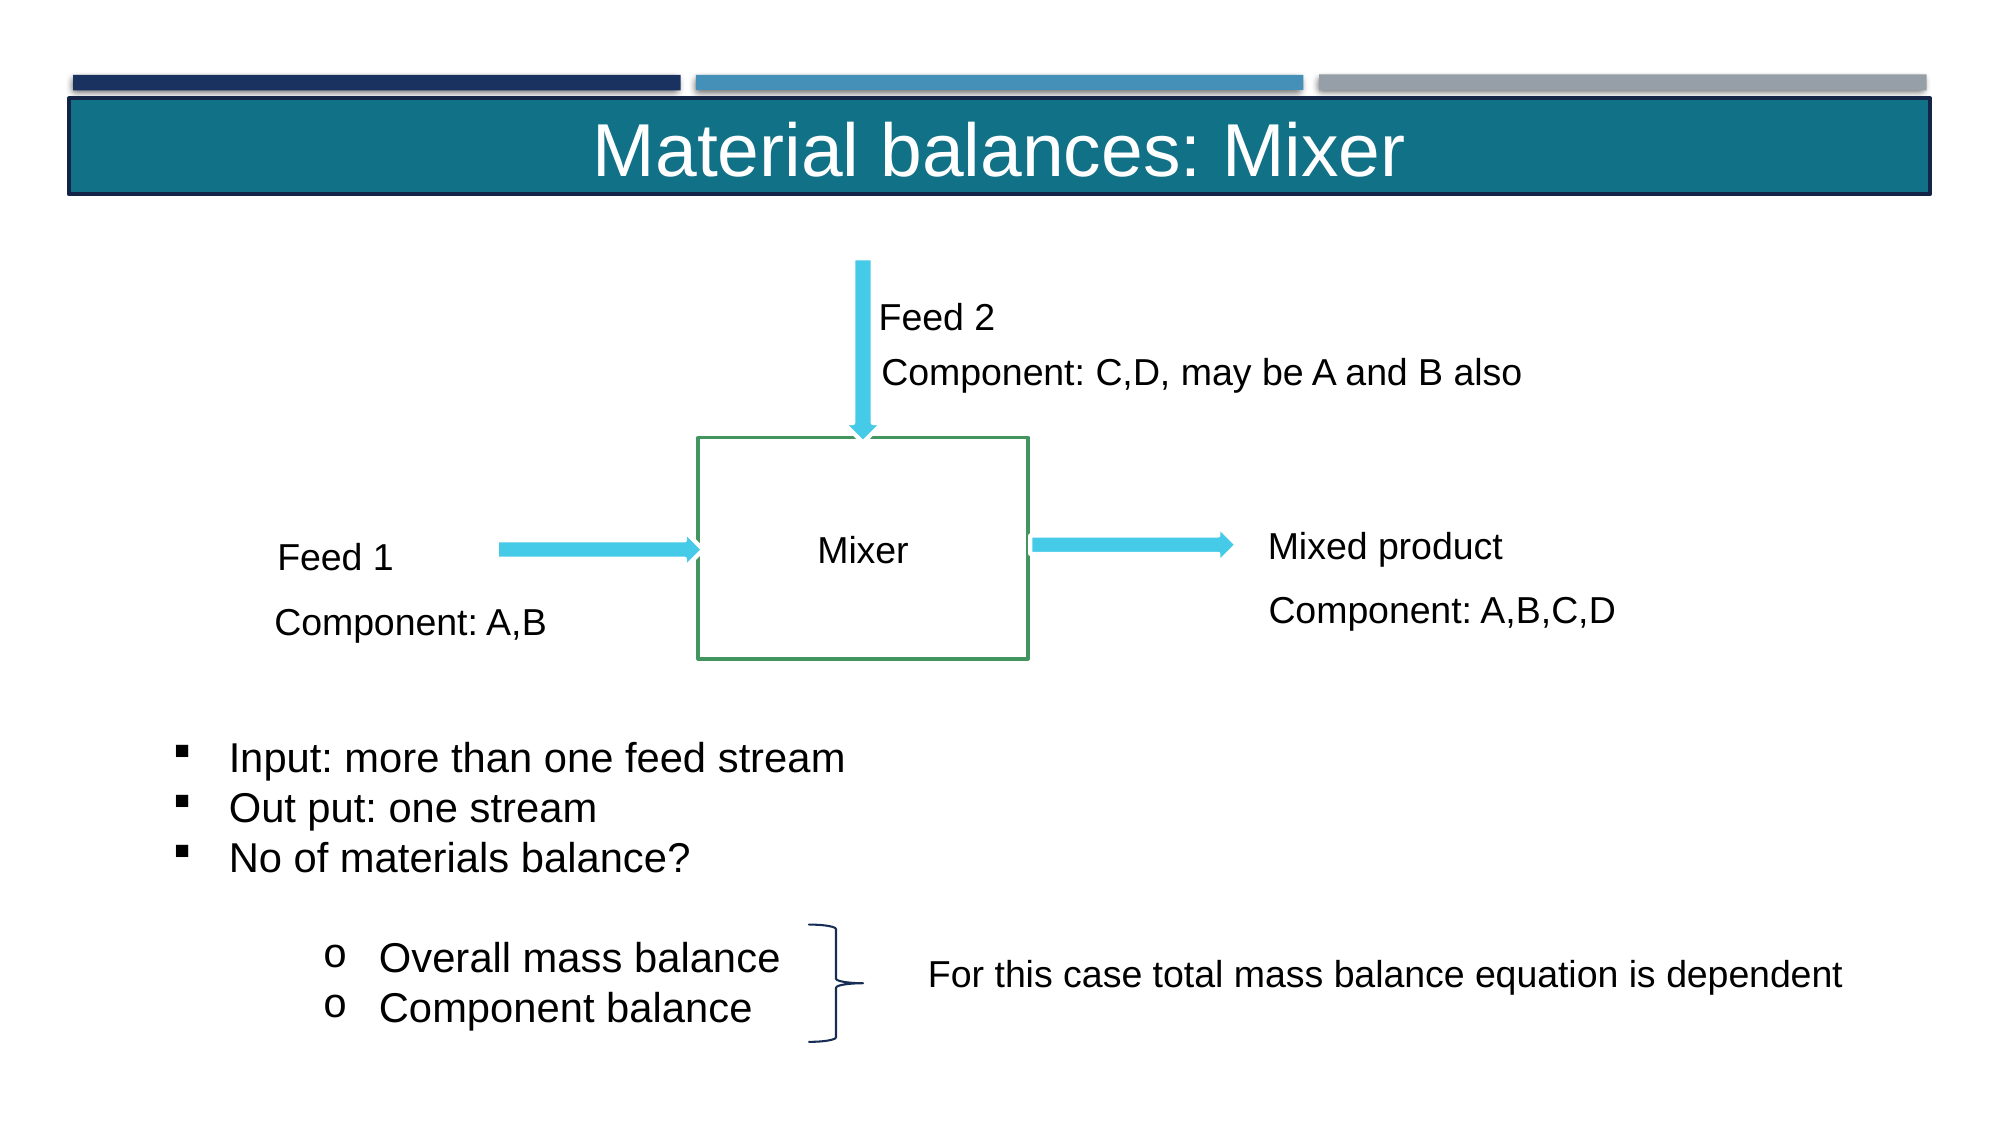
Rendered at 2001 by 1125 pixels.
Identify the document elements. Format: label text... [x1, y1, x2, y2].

text_box For this case total mass balance equation is dependent [913, 943, 1858, 1003]
text_box Feed 2 [863, 285, 1011, 346]
text_box [841, 256, 885, 445]
text_box Input: more than one feed stream Out put: one stream No of materials balance? Overall mass balance Component balance [157, 723, 861, 1039]
text_box Component: C,D, may be A and B also [866, 340, 1538, 401]
text_box [1028, 524, 1239, 566]
text_box Mixed product [1253, 514, 1518, 575]
text_box Material balances: Mixer [67, 96, 1932, 196]
text_box Feed 1 [262, 525, 409, 586]
text_box Component: A,B,C,D [1253, 578, 1631, 639]
text_box Mixer [696, 436, 1030, 661]
text_box Component: A,B [259, 590, 562, 651]
text_box [494, 529, 706, 570]
text_box [807, 923, 865, 1043]
